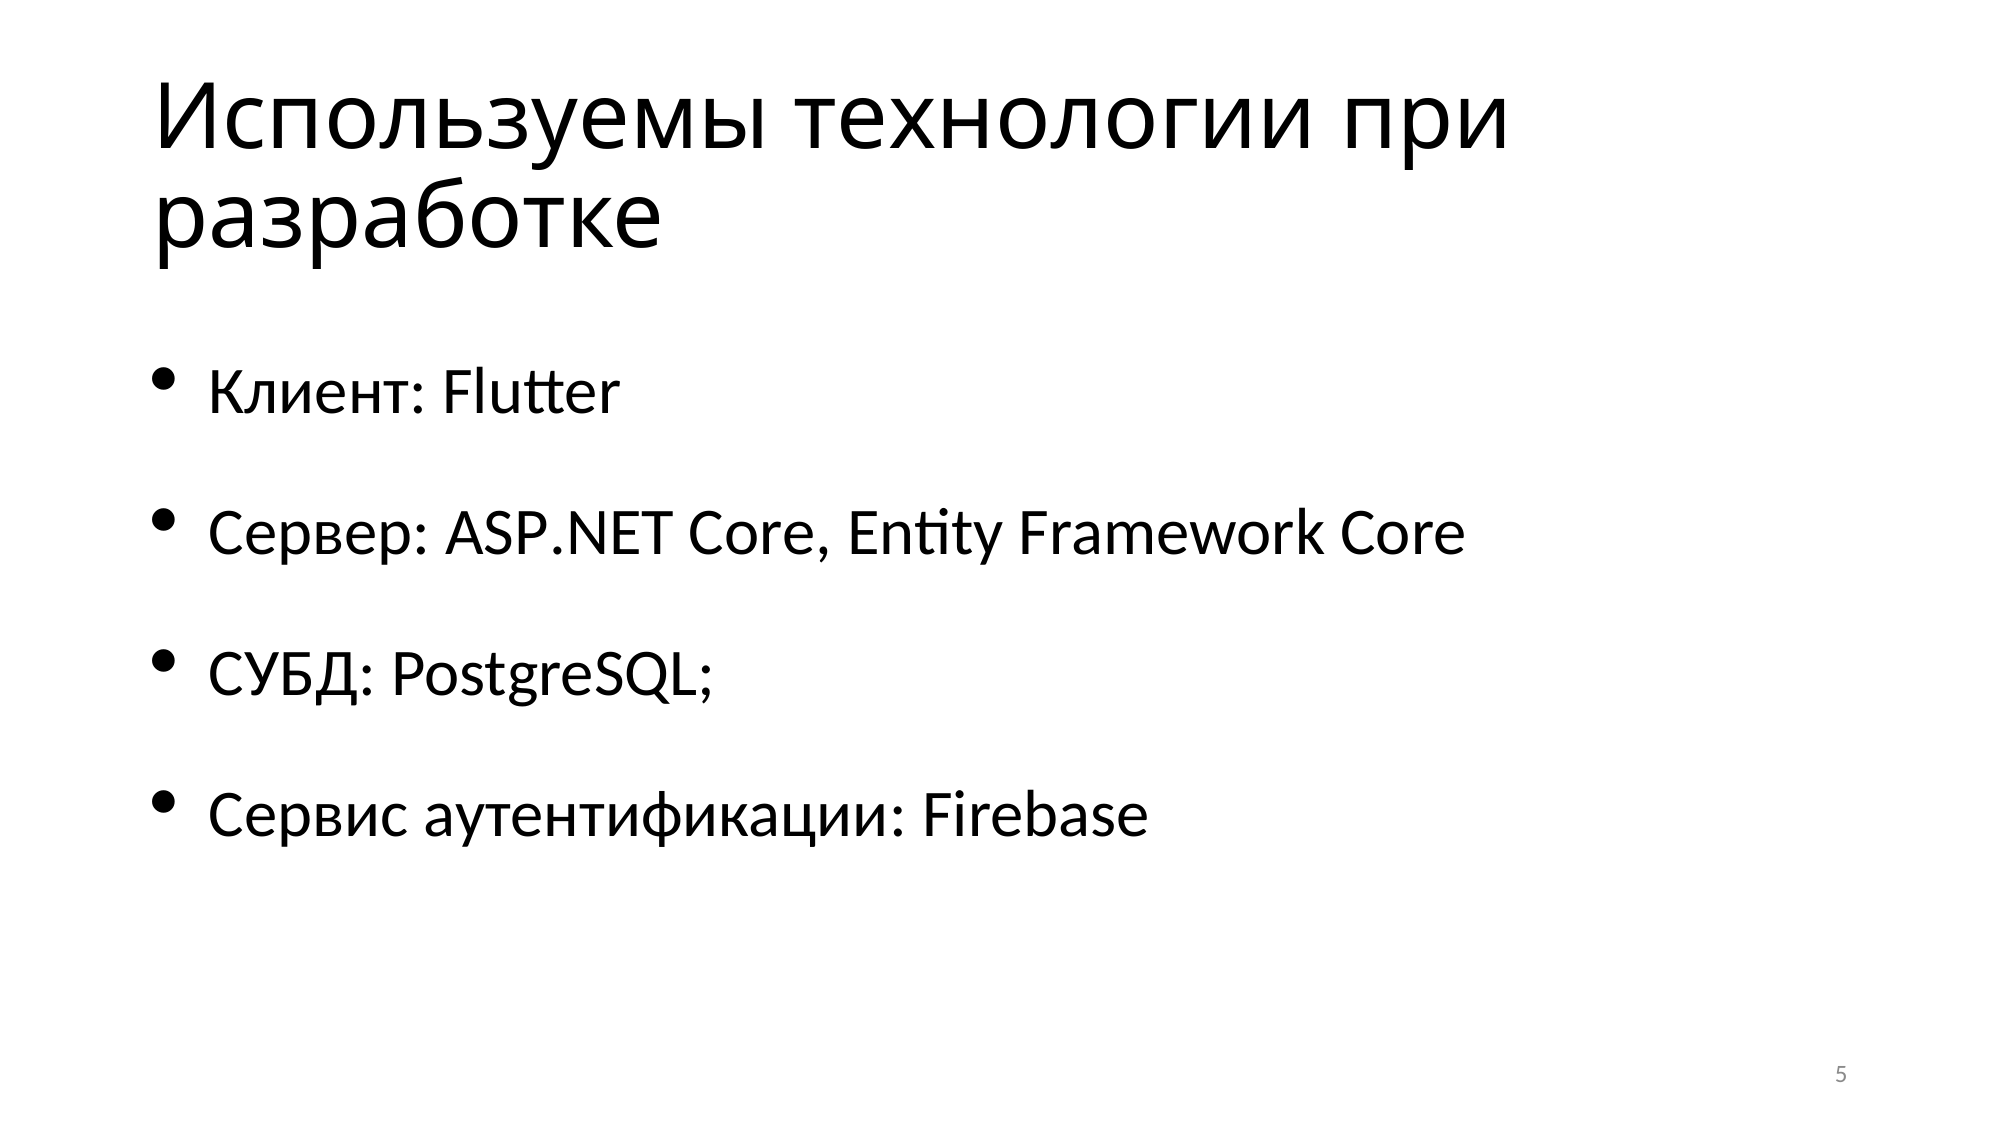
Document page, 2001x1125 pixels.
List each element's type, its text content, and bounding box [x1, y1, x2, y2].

slide_number 5 [1412, 1042, 1863, 1103]
list Клиент: Flutter Сервер: ASP.NET Core, Entity Framework Core СУБД: PostgreSQL; Сервис аутентификации: Firebase [137, 299, 1863, 1014]
title Используемы технологии при разработке [137, 59, 1863, 278]
